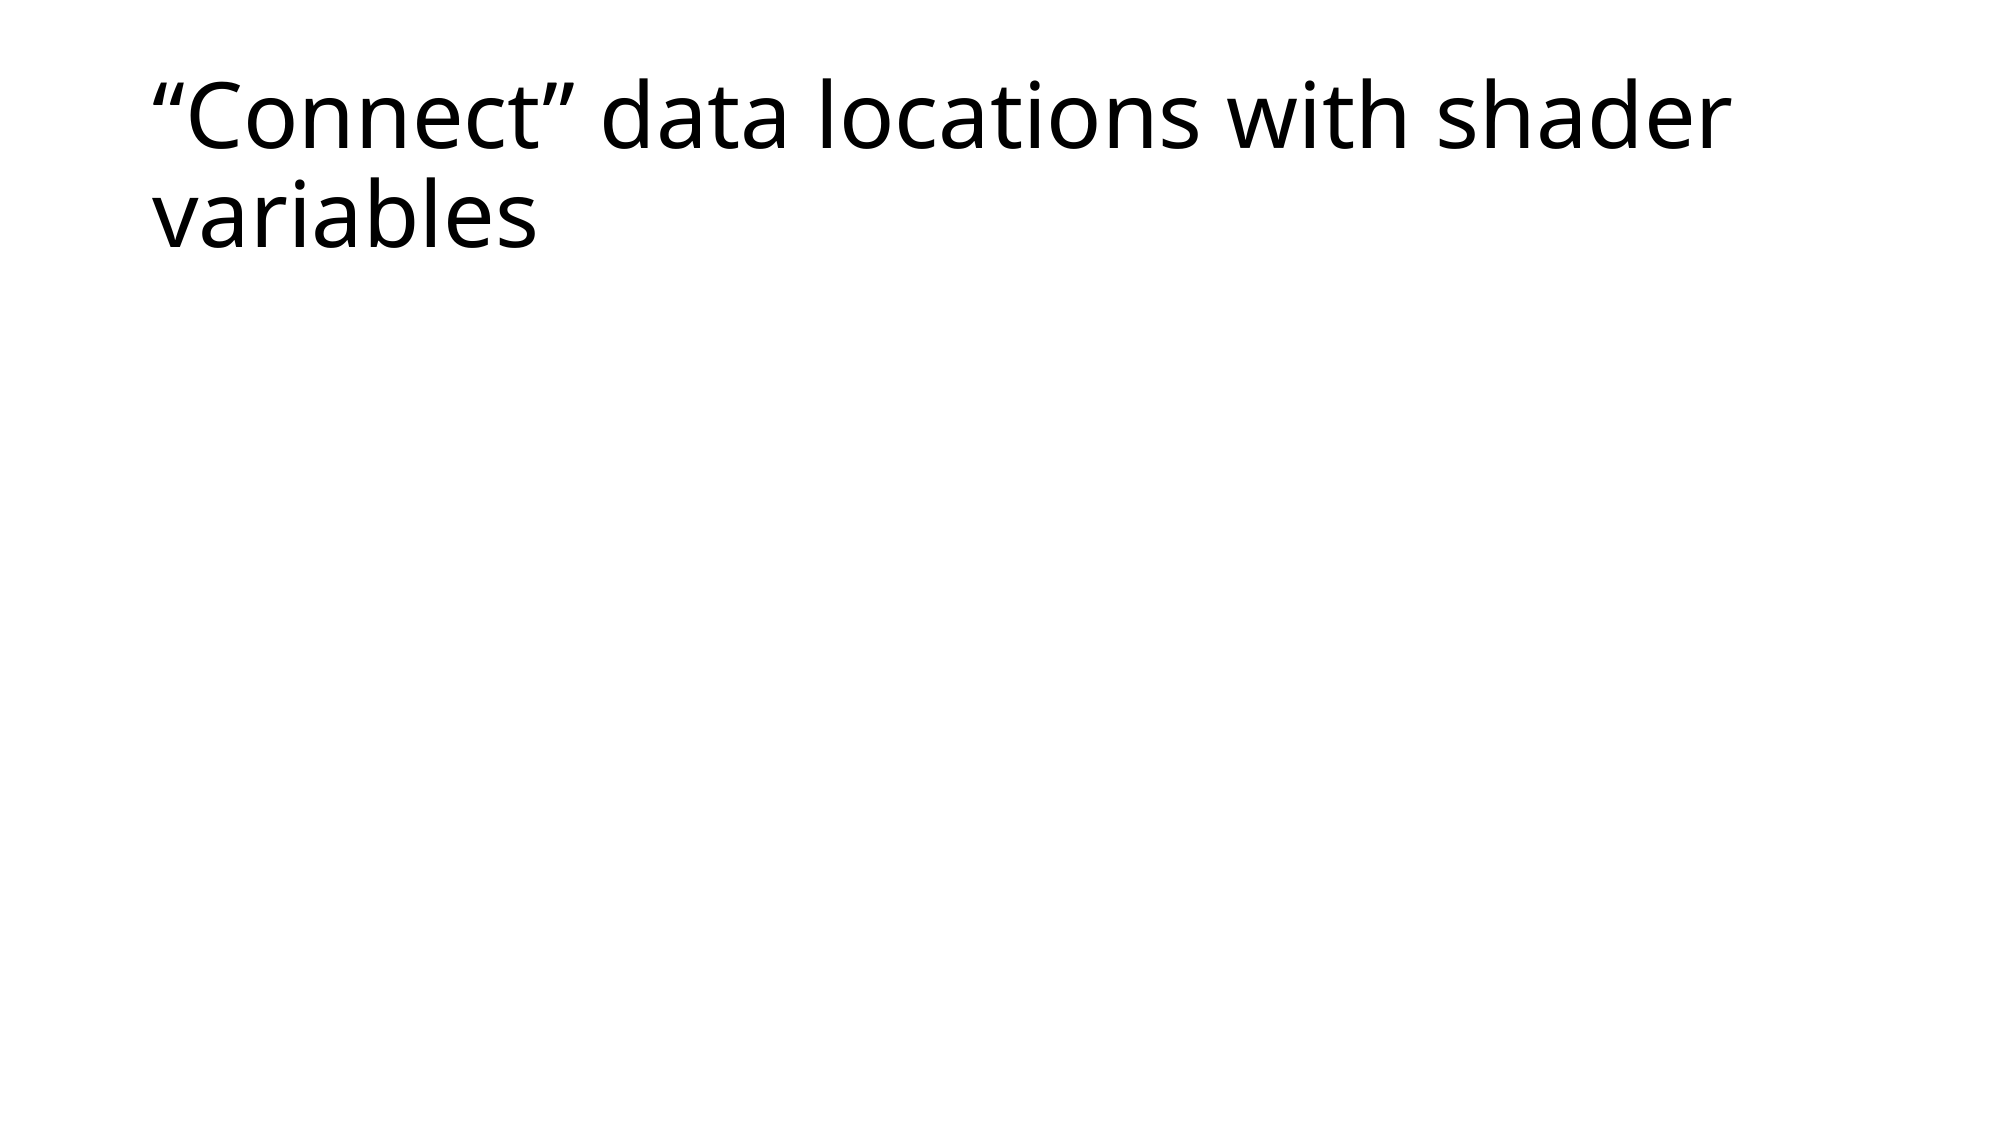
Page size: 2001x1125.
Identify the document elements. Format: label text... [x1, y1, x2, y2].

title “Connect” data locations with shader variables [137, 59, 1863, 278]
